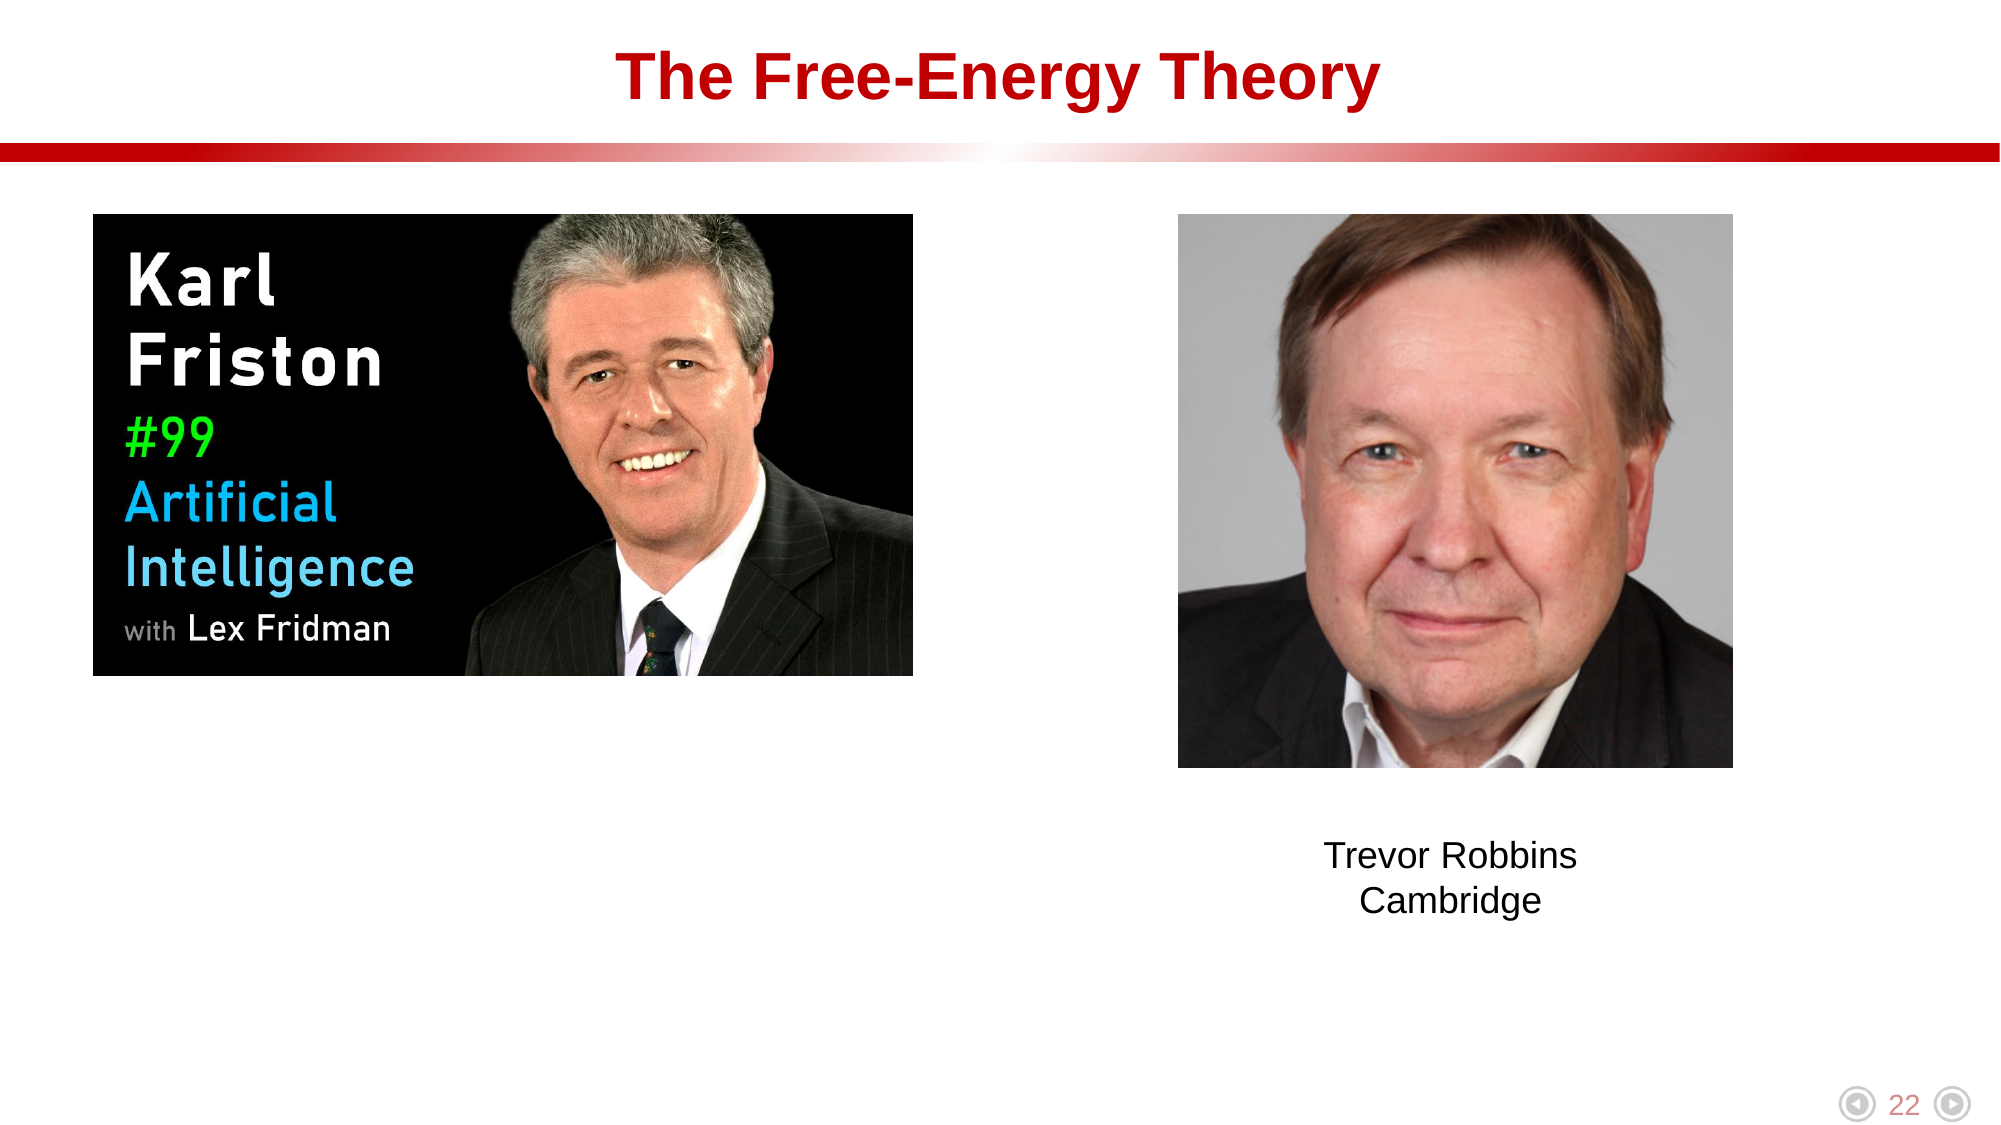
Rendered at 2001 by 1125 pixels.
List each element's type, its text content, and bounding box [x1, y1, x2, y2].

picture [93, 214, 913, 676]
text_box Trevor Robbins Cambridge [1070, 823, 1831, 929]
title The Free-Energy Theory [265, 18, 1733, 127]
picture [1178, 214, 1733, 768]
slide_number 22 [1871, 1078, 1938, 1125]
